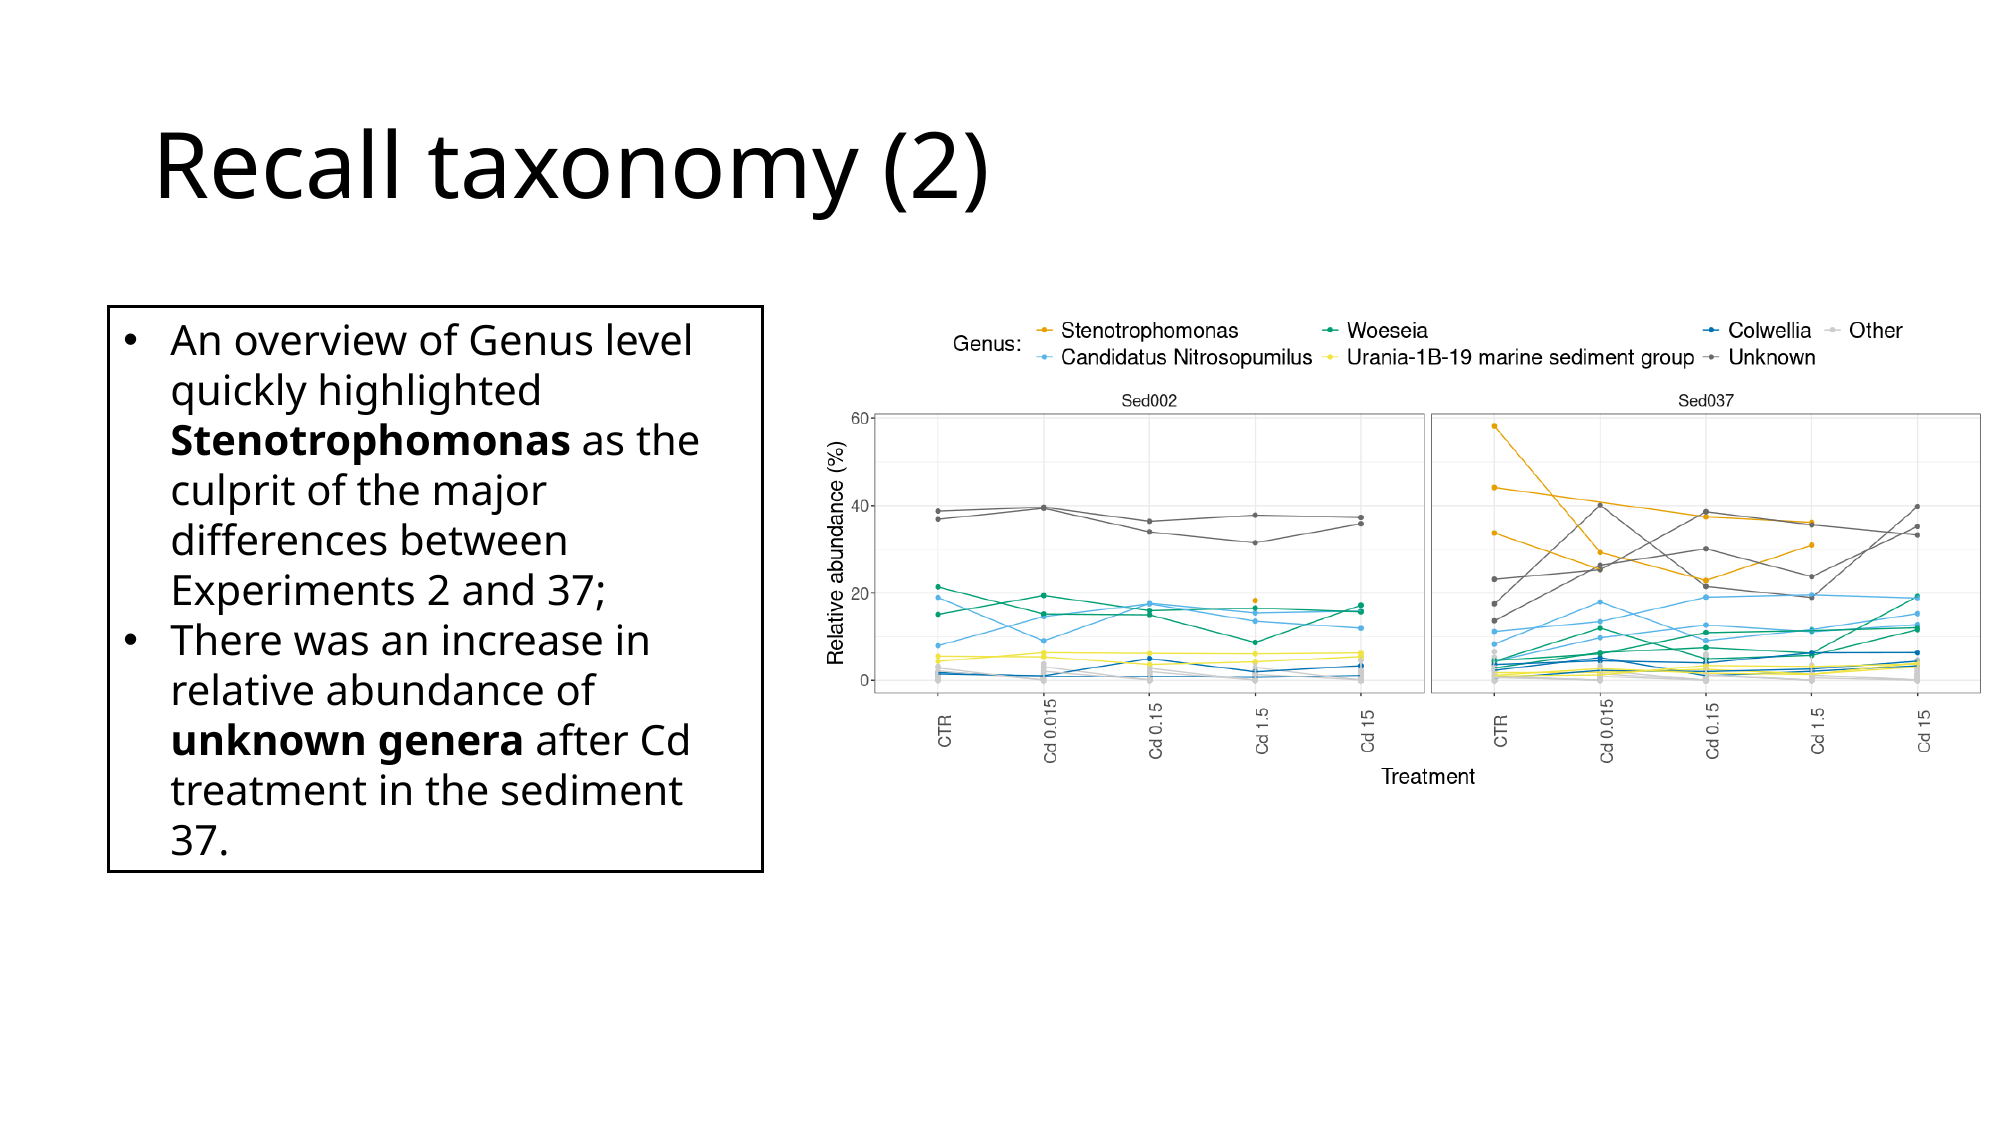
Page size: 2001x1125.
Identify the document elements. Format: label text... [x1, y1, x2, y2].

text_box An overview of Genus level quickly highlighted Stenotrophomonas as the culprit of the major differences between Experiments 2 and 37; There was an increase in relative abundance of unknown genera after Cd treatment in the sediment 37. [107, 305, 764, 873]
title Recall taxonomy (2) [137, 59, 1863, 278]
picture [820, 305, 1987, 794]
